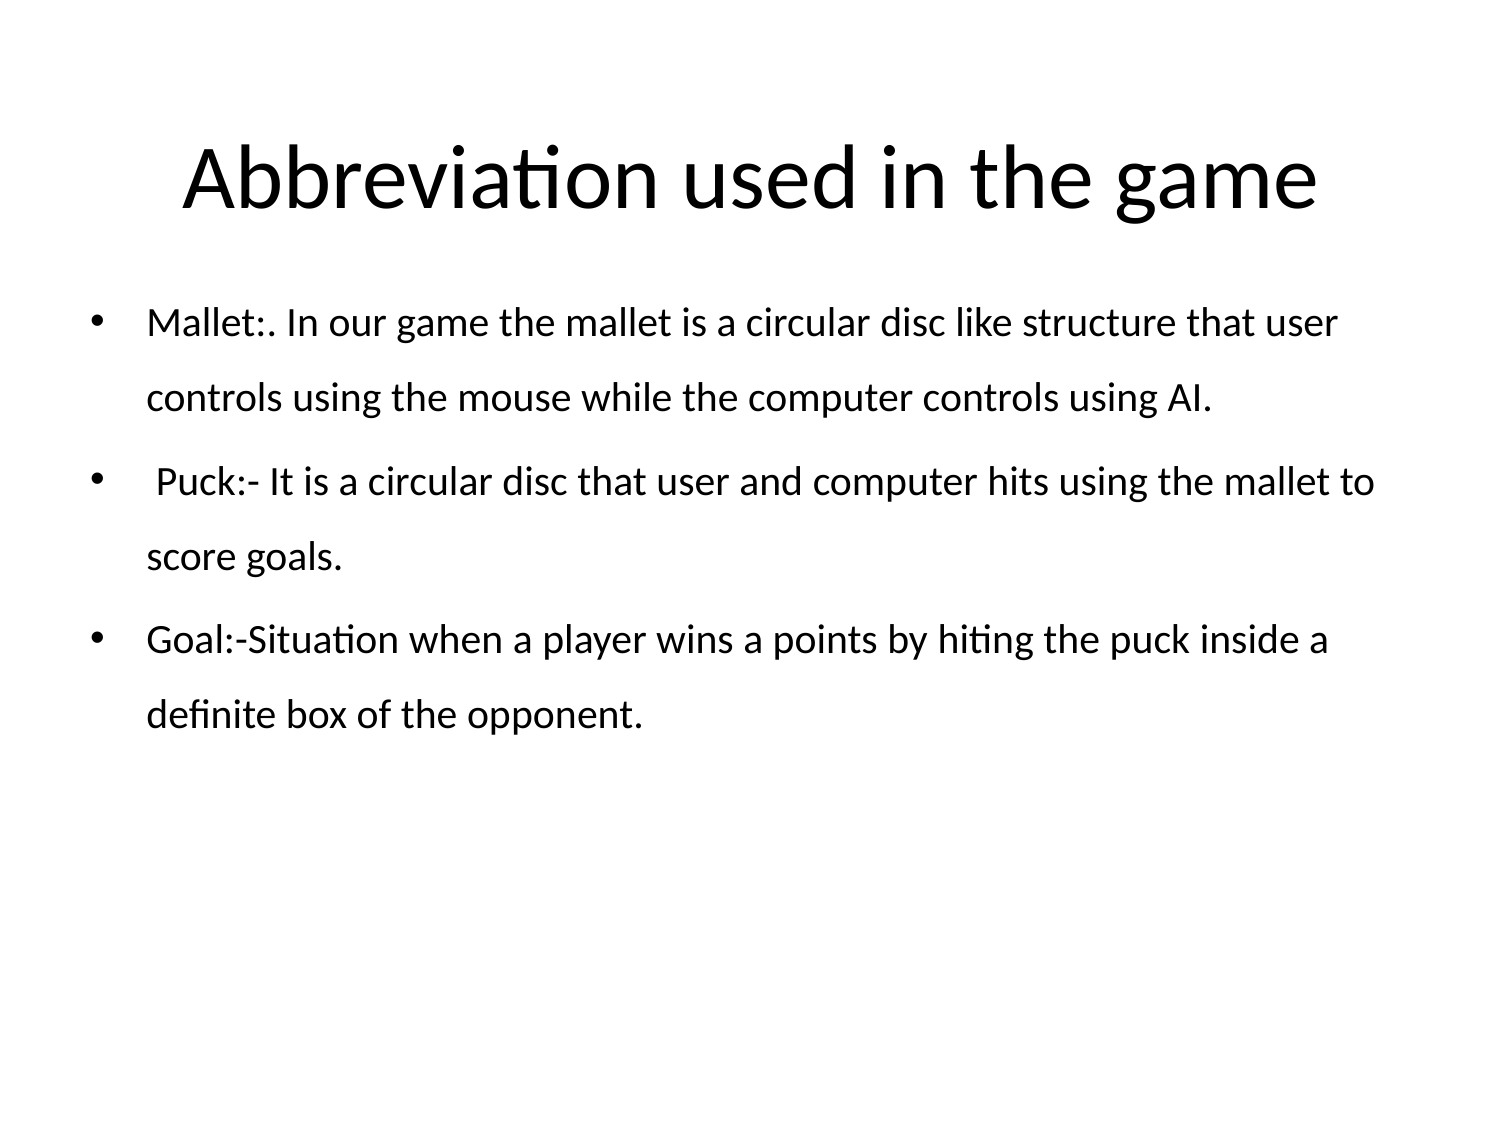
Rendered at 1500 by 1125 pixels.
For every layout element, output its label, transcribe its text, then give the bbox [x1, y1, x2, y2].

title Abbreviation used in the game [76, 78, 1427, 266]
list Mallet:. In our game the mallet is a circular disc like structure that user controls using the mouse while the computer controls using AI. Puck:- It is a circular disc that user and computer hits using the mallet to score goals. Goal:-Situation when a player wins a points by hiting the puck inside a definite box of the opponent. [75, 262, 1425, 1005]
